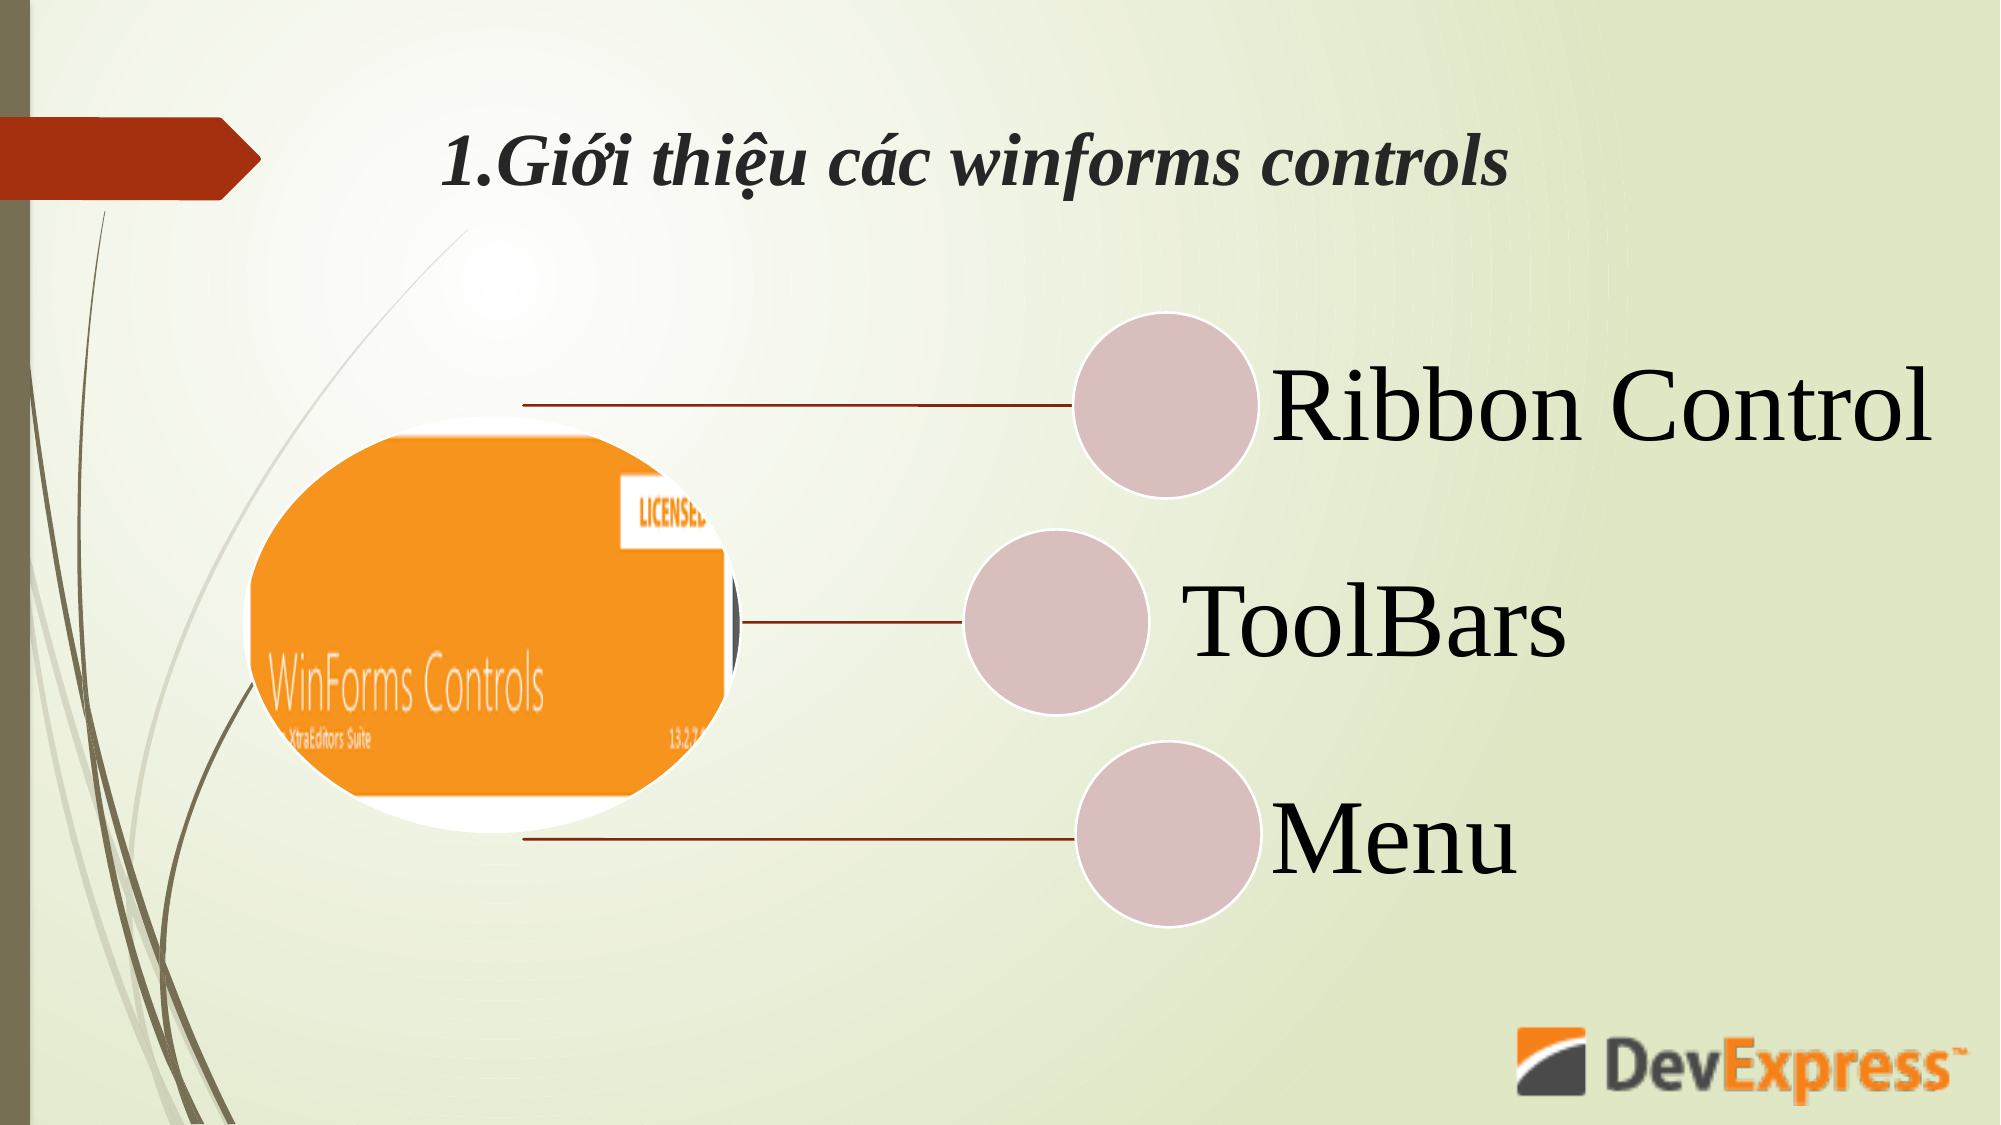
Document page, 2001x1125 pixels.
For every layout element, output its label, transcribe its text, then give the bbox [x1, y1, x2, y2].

title 1.Giới thiệu các winforms controls [425, 102, 1888, 312]
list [243, 312, 2000, 933]
picture [1509, 1019, 1972, 1107]
